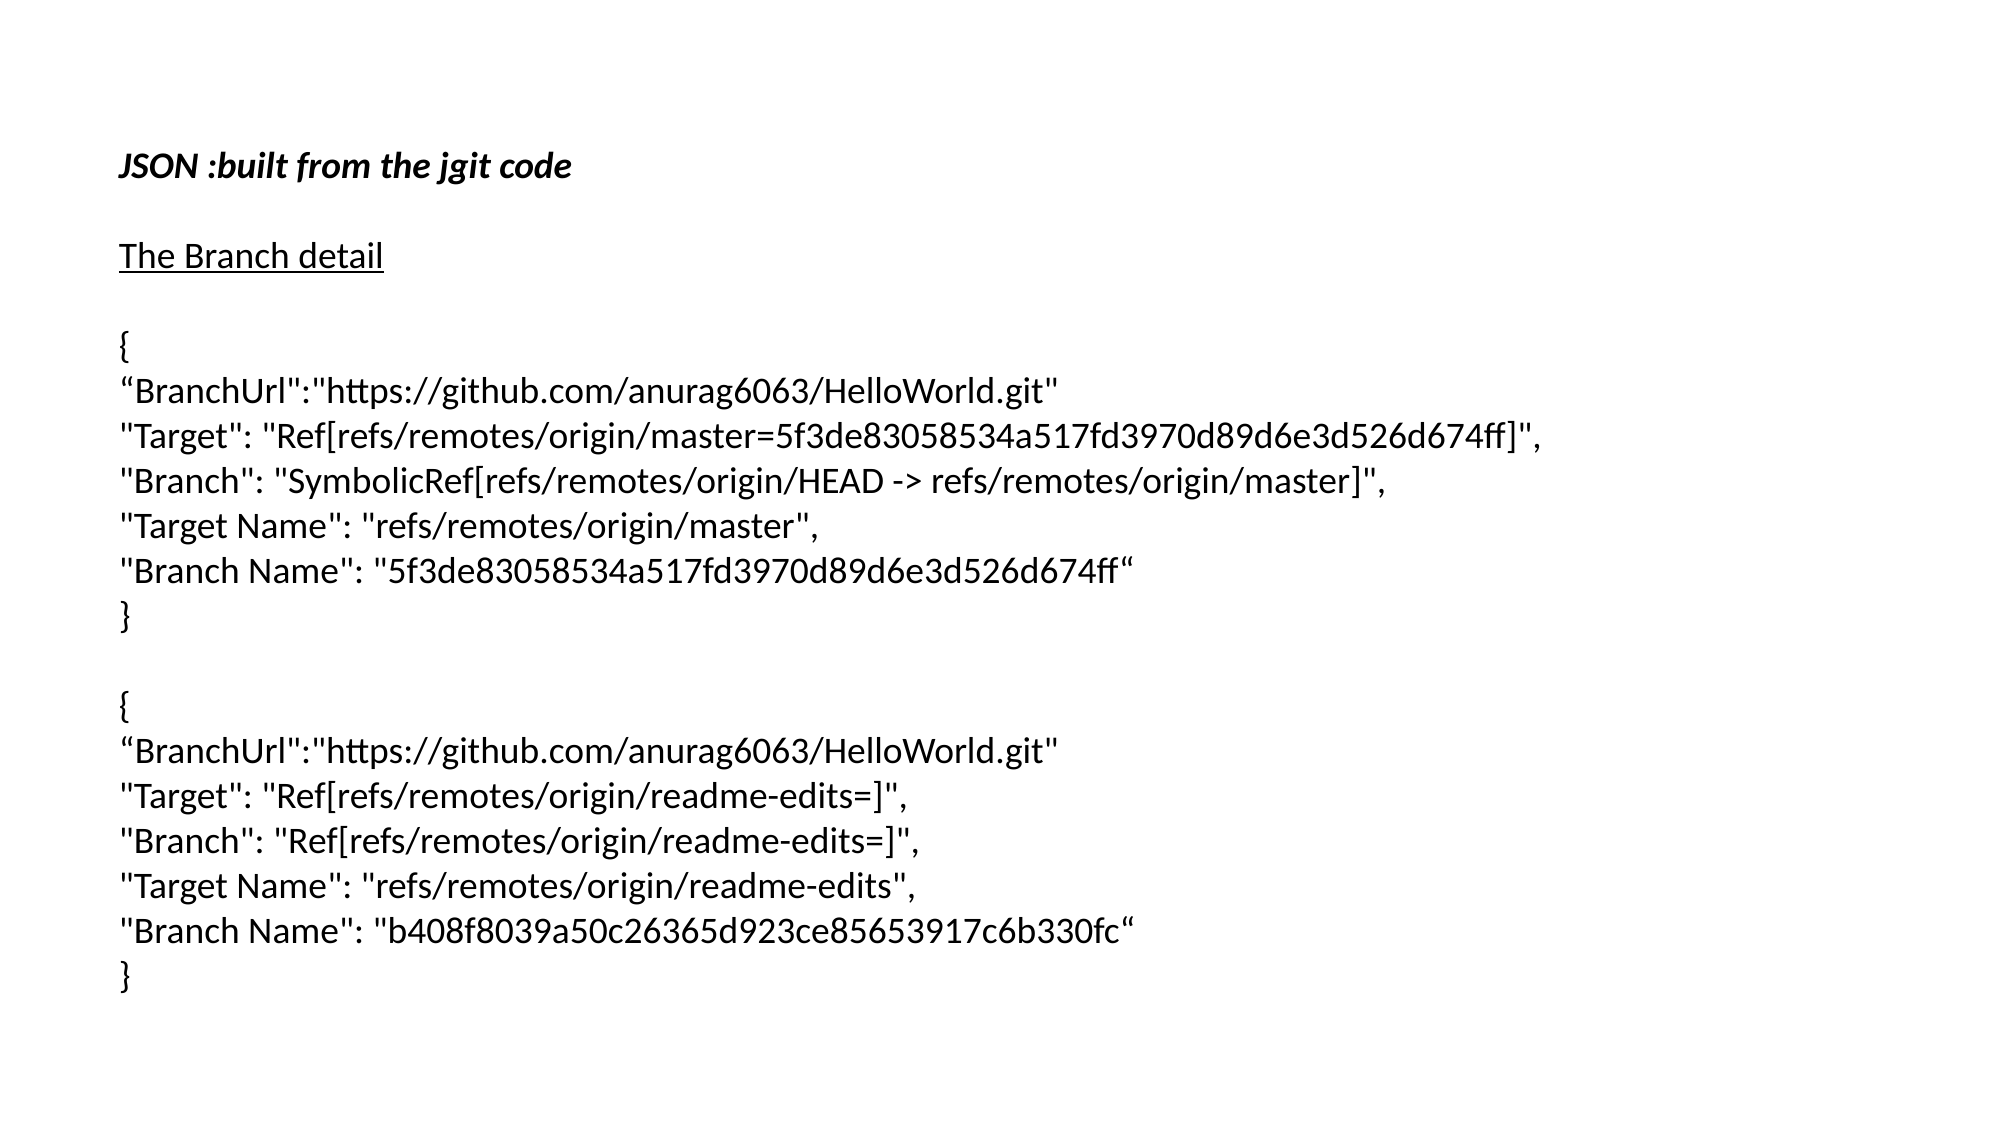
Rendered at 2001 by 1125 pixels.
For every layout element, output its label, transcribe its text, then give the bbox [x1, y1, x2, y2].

text_box JSON :built from the jgit code The Branch detail { “BranchUrl":"https://github.com/anurag6063/HelloWorld.git" "Target": "Ref[refs/remotes/origin/master=5f3de83058534a517fd3970d89d6e3d526d674ff]", "Branch": "SymbolicRef[refs/remotes/origin/HEAD -> refs/remotes/origin/master]", "Target Name": "refs/remotes/origin/master", "Branch Name": "5f3de83058534a517fd3970d89d6e3d526d674ff“ } { “BranchUrl":"https://github.com/anurag6063/HelloWorld.git" "Target": "Ref[refs/remotes/origin/readme-edits=]", "Branch": "Ref[refs/remotes/origin/readme-edits=]", "Target Name": "refs/remotes/origin/readme-edits", "Branch Name": "b408f8039a50c26365d923ce85653917c6b330fc“ } [104, 133, 1987, 1125]
